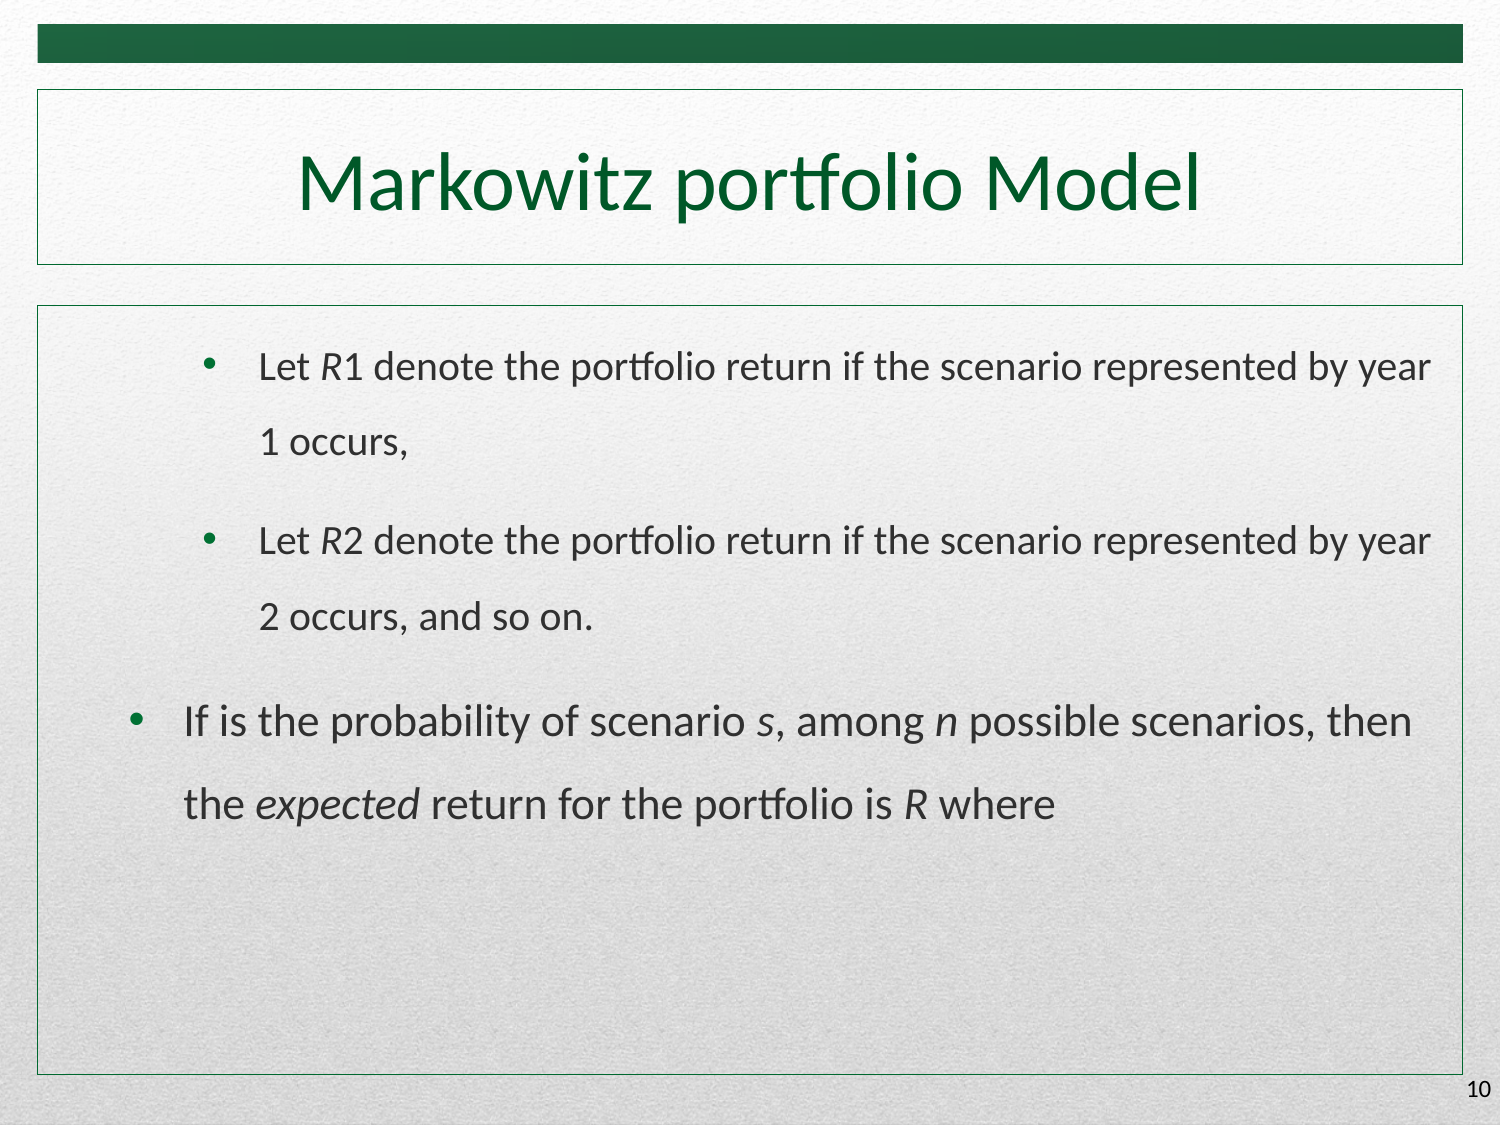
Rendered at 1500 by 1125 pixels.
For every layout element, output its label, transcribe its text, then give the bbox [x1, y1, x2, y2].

slide_number 10 [1381, 1065, 1500, 1125]
picture [37, 24, 1463, 63]
title Markowitz portfolio Model [37, 89, 1463, 265]
